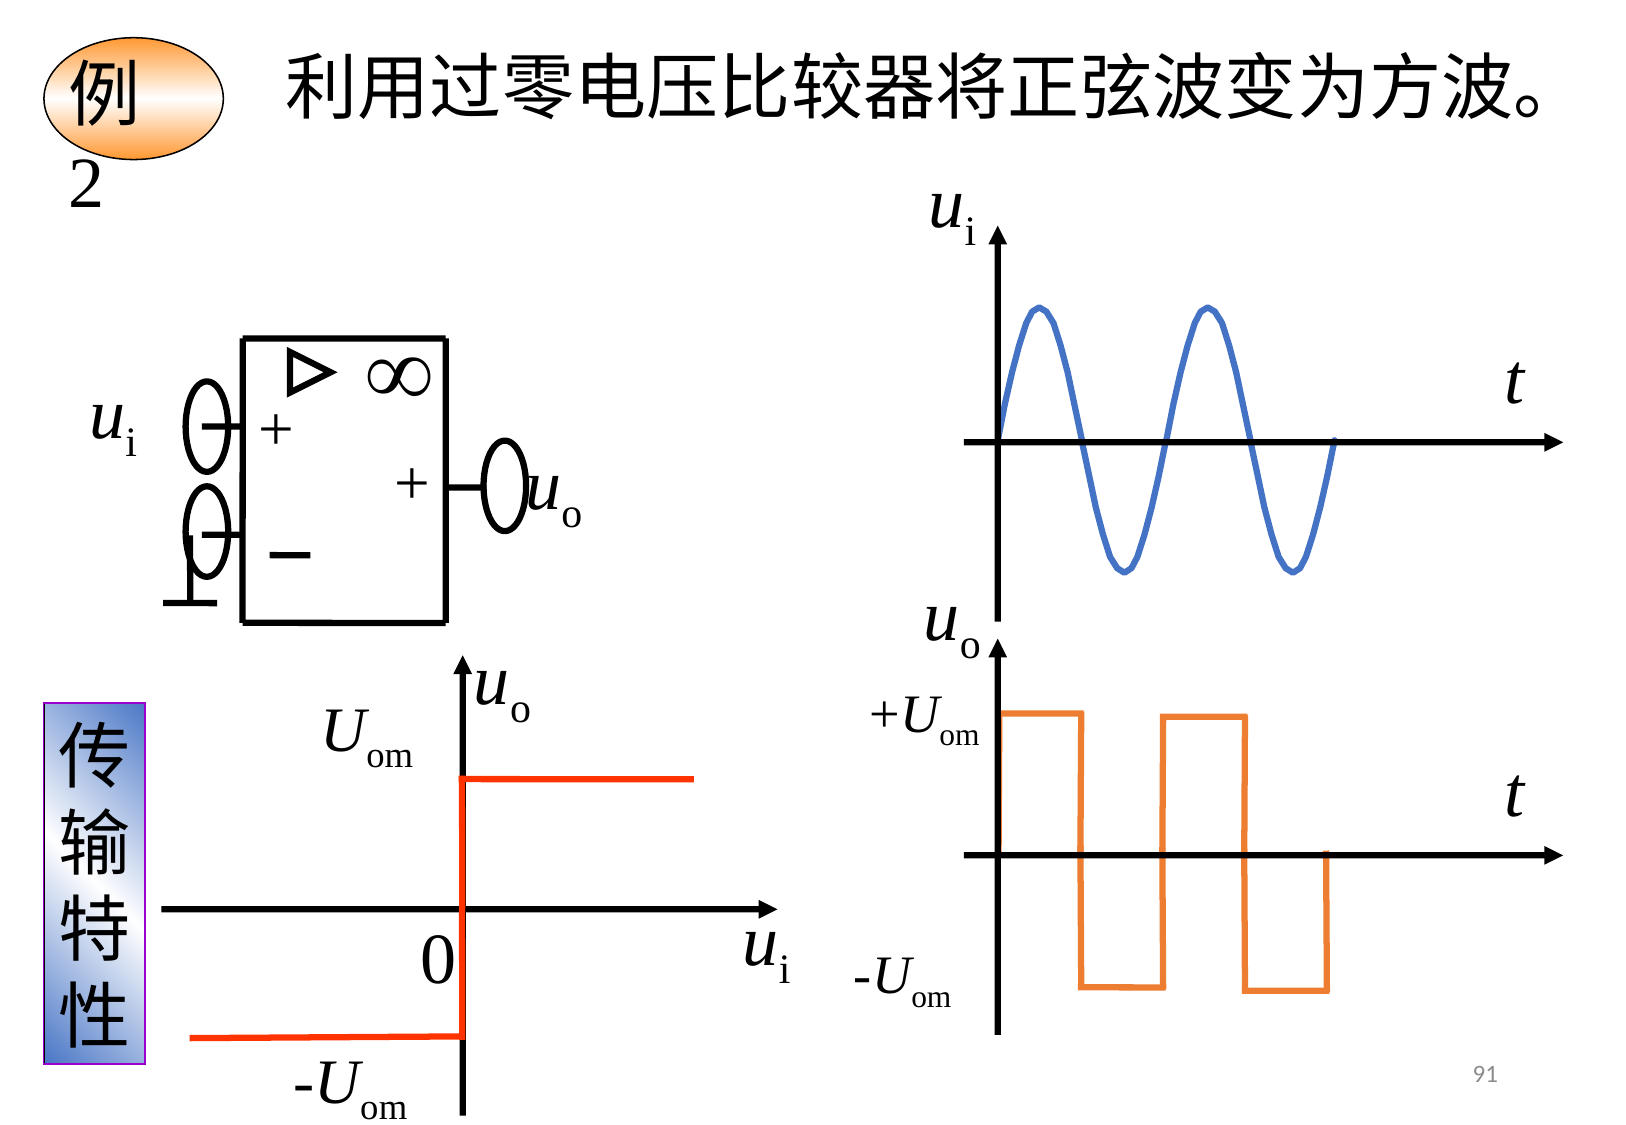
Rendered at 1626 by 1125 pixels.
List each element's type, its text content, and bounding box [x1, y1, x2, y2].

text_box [43, 37, 224, 160]
text_box 利用过零电压比较器将正弦波变为方波。 [270, 34, 1625, 136]
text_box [889, 147, 1564, 560]
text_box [43, 193, 879, 1125]
slide_number 91 [1147, 1042, 1514, 1103]
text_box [879, 560, 1564, 1035]
